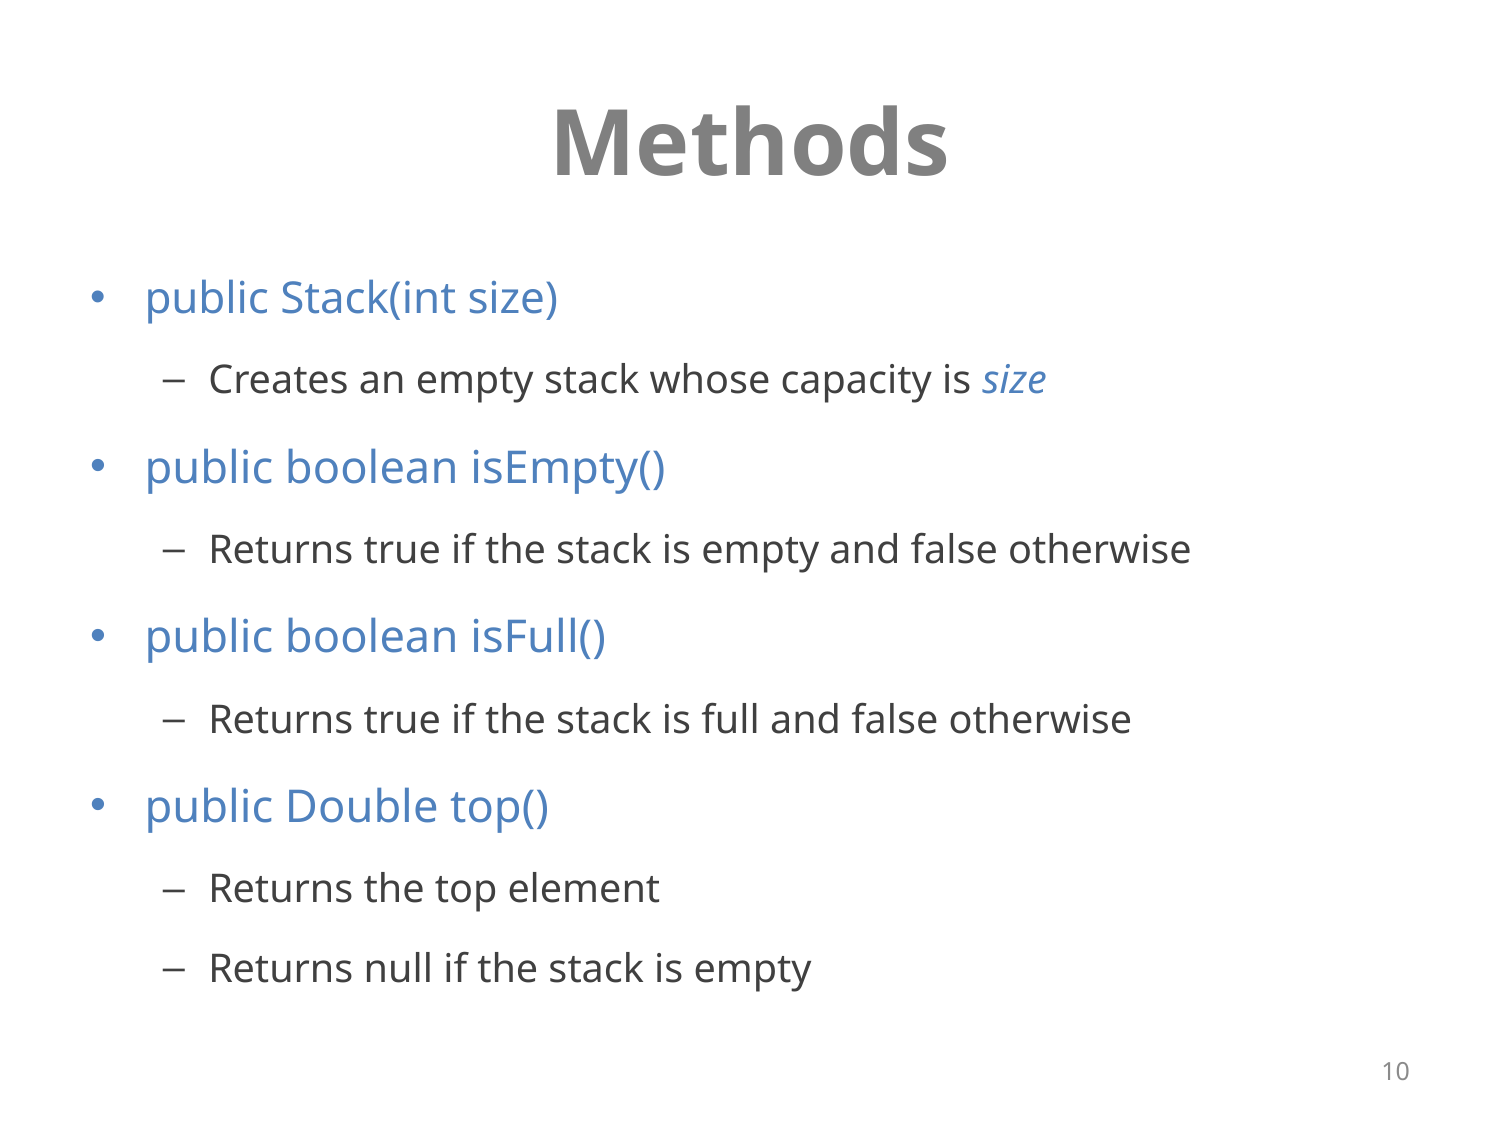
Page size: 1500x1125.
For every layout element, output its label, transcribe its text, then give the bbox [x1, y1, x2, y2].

title Methods [75, 45, 1425, 233]
slide_number 10 [1074, 1042, 1425, 1103]
list public Stack(int size) Creates an empty stack whose capacity is size public boolean isEmpty() Returns true if the stack is empty and false otherwise public boolean isFull() Returns true if the stack is full and false otherwise public Double top() Returns the top element Returns null if the stack is empty [75, 262, 1425, 1005]
